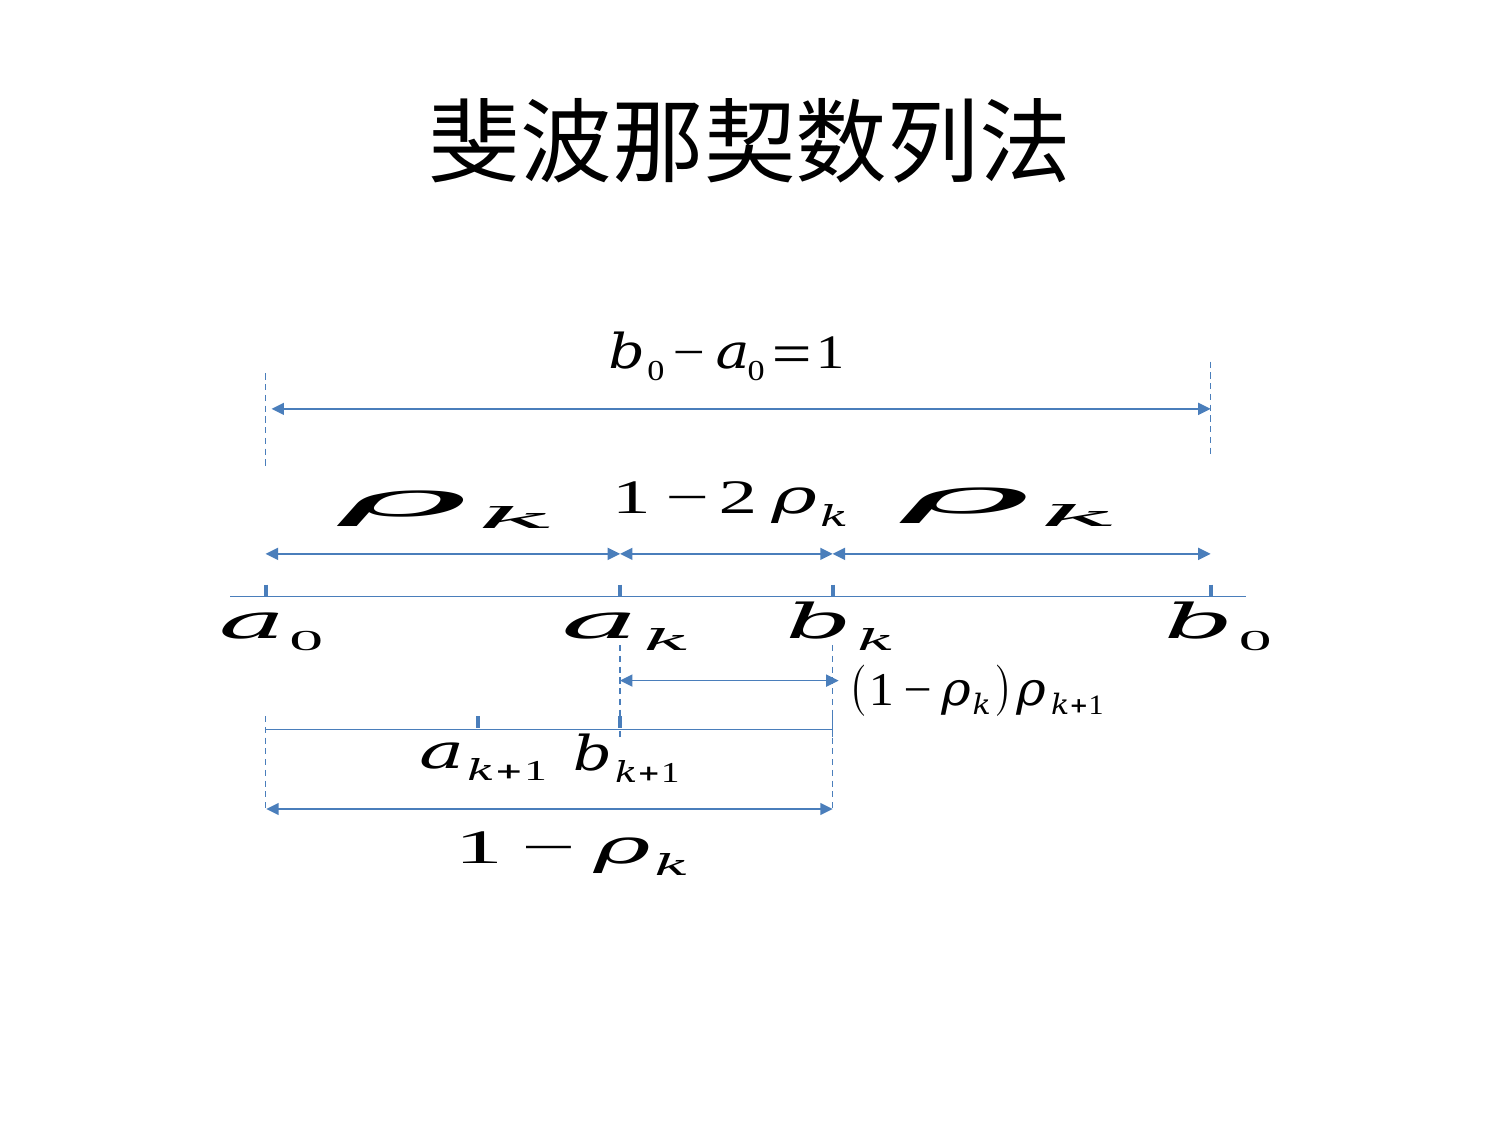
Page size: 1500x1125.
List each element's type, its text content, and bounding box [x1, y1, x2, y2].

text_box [218, 326, 1270, 882]
title 斐波那契数列法 [75, 45, 1425, 233]
